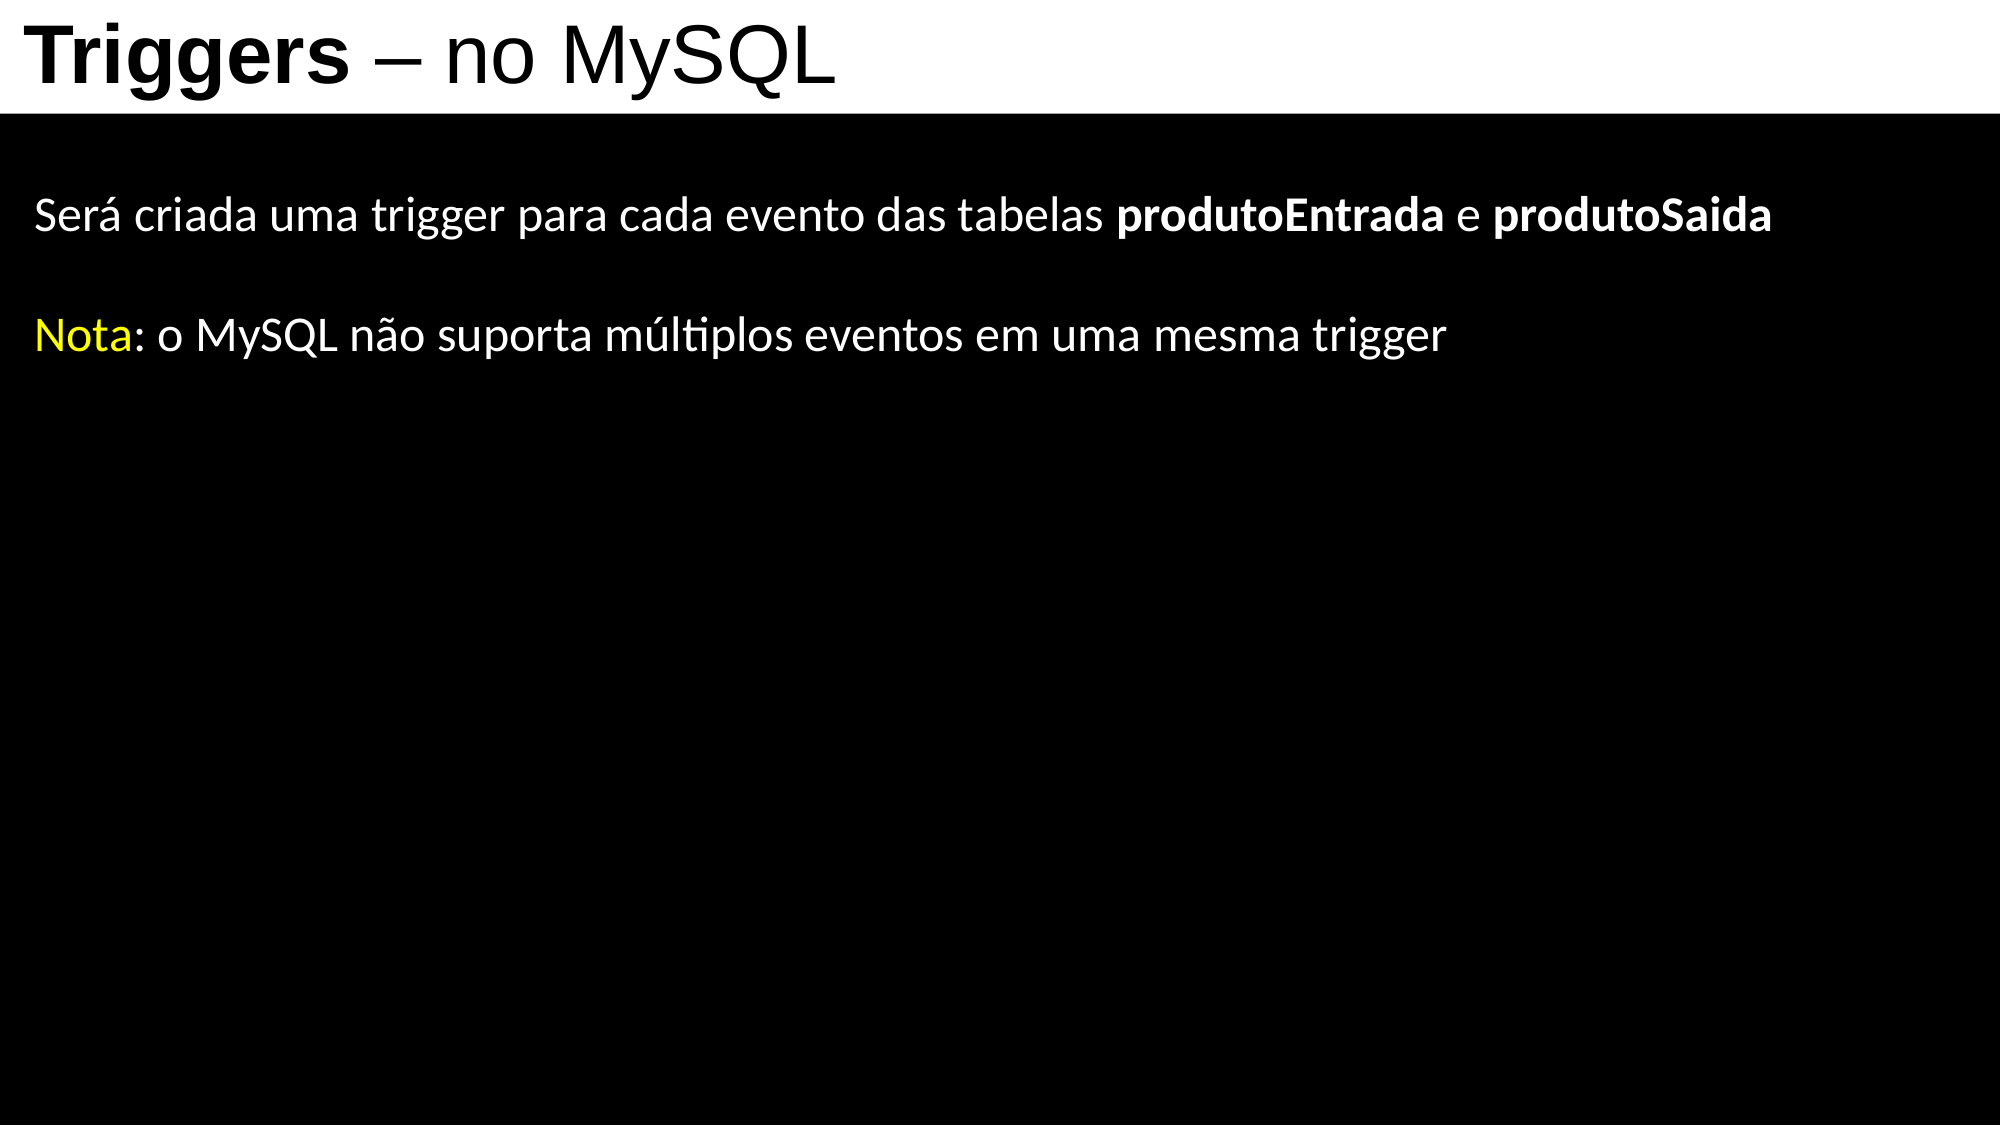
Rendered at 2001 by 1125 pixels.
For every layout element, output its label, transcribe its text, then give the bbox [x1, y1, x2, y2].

text_box Triggers – no MySQL [0, 0, 2000, 114]
text_box Será criada uma trigger para cada evento das tabelas produtoEntrada e produtoSaida Nota: o MySQL não suporta múltiplos eventos em uma mesma trigger [19, 113, 2000, 1125]
